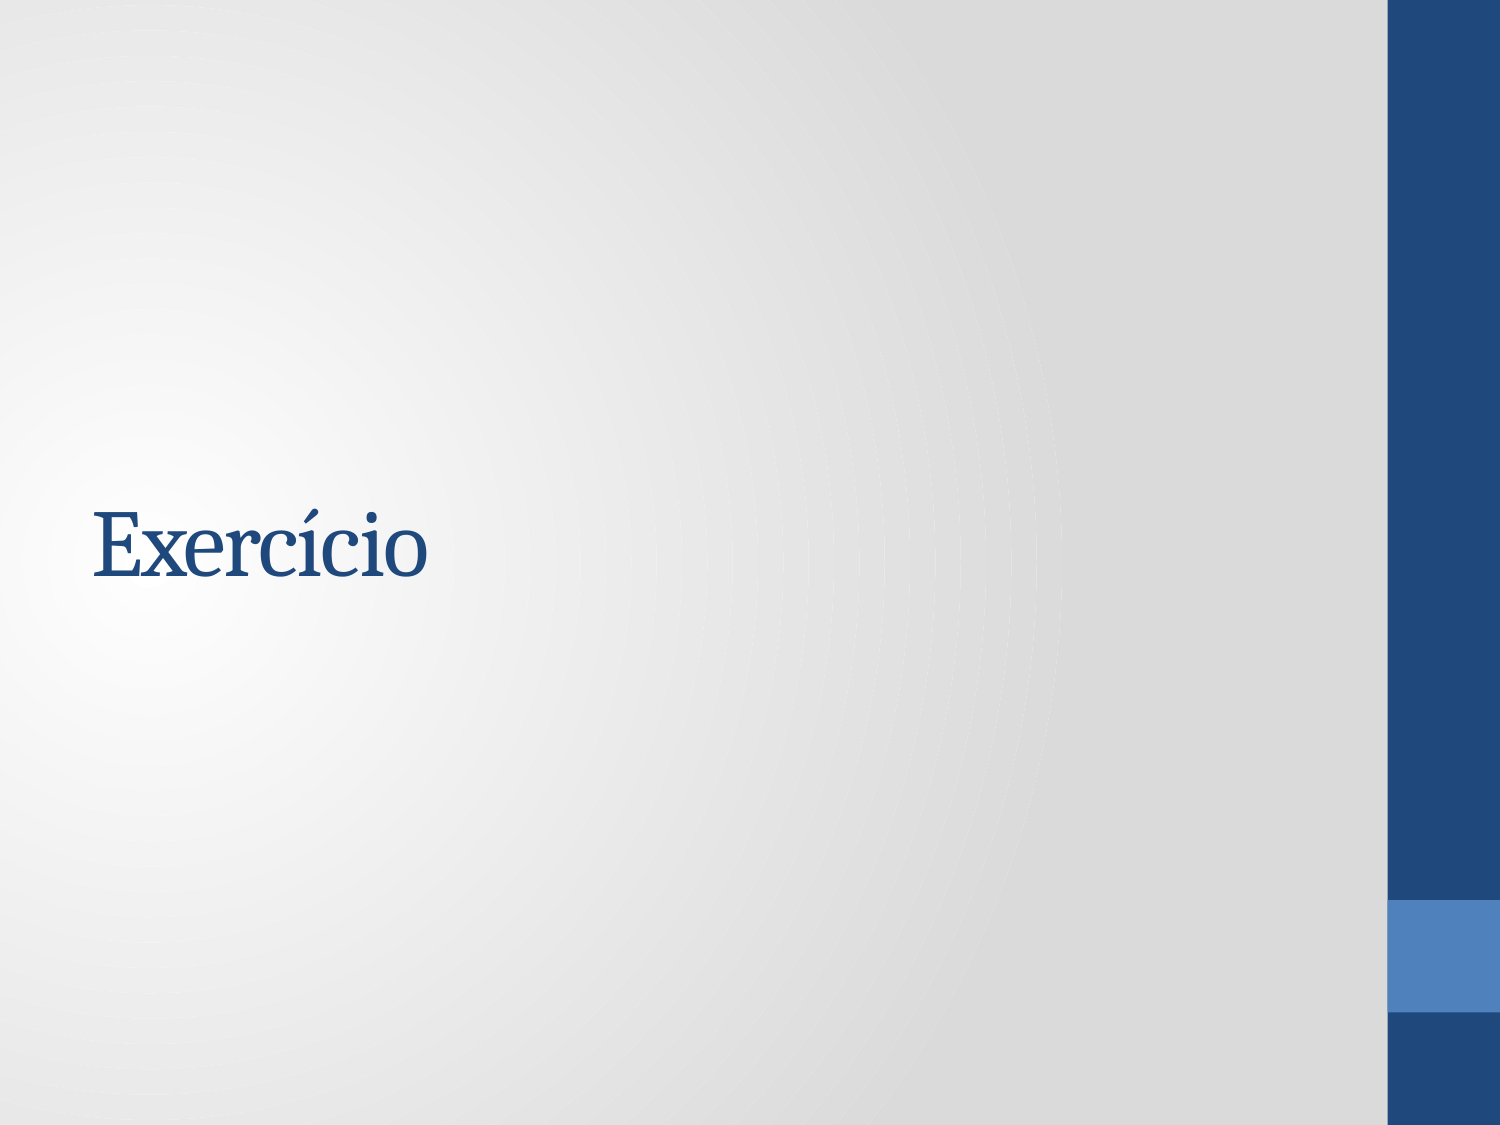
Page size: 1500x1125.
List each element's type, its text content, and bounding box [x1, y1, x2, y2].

title Exercício [76, 444, 1327, 632]
